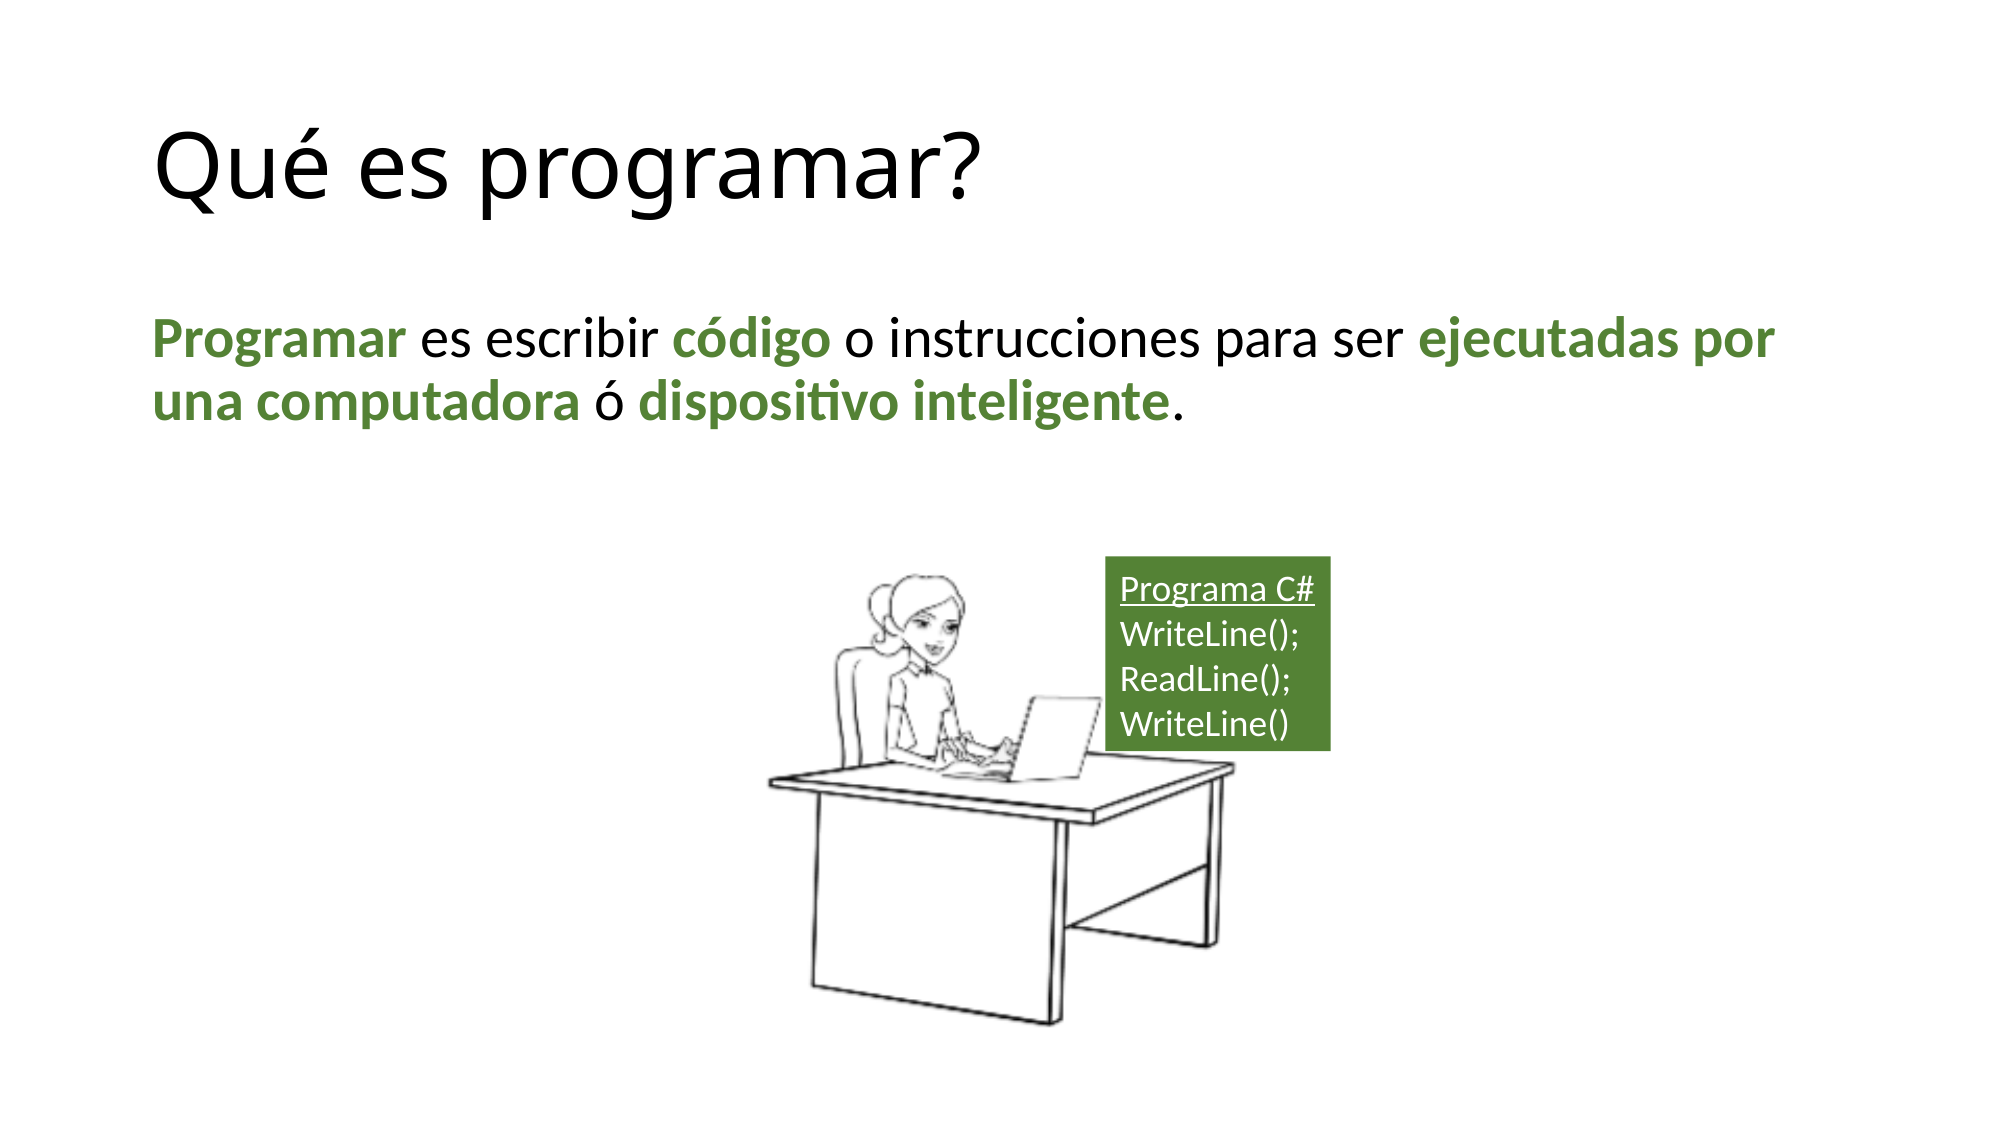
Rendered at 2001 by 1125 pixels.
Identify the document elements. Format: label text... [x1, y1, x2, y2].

picture [711, 547, 1289, 1067]
title Qué es programar? [137, 59, 1863, 278]
list Programar es escribir código o instrucciones para ser ejecutadas por una computadora ó dispositivo inteligente. [137, 299, 1863, 1014]
text_box Programa C# WriteLine(); ReadLine(); WriteLine() [1289, 556, 1331, 752]
